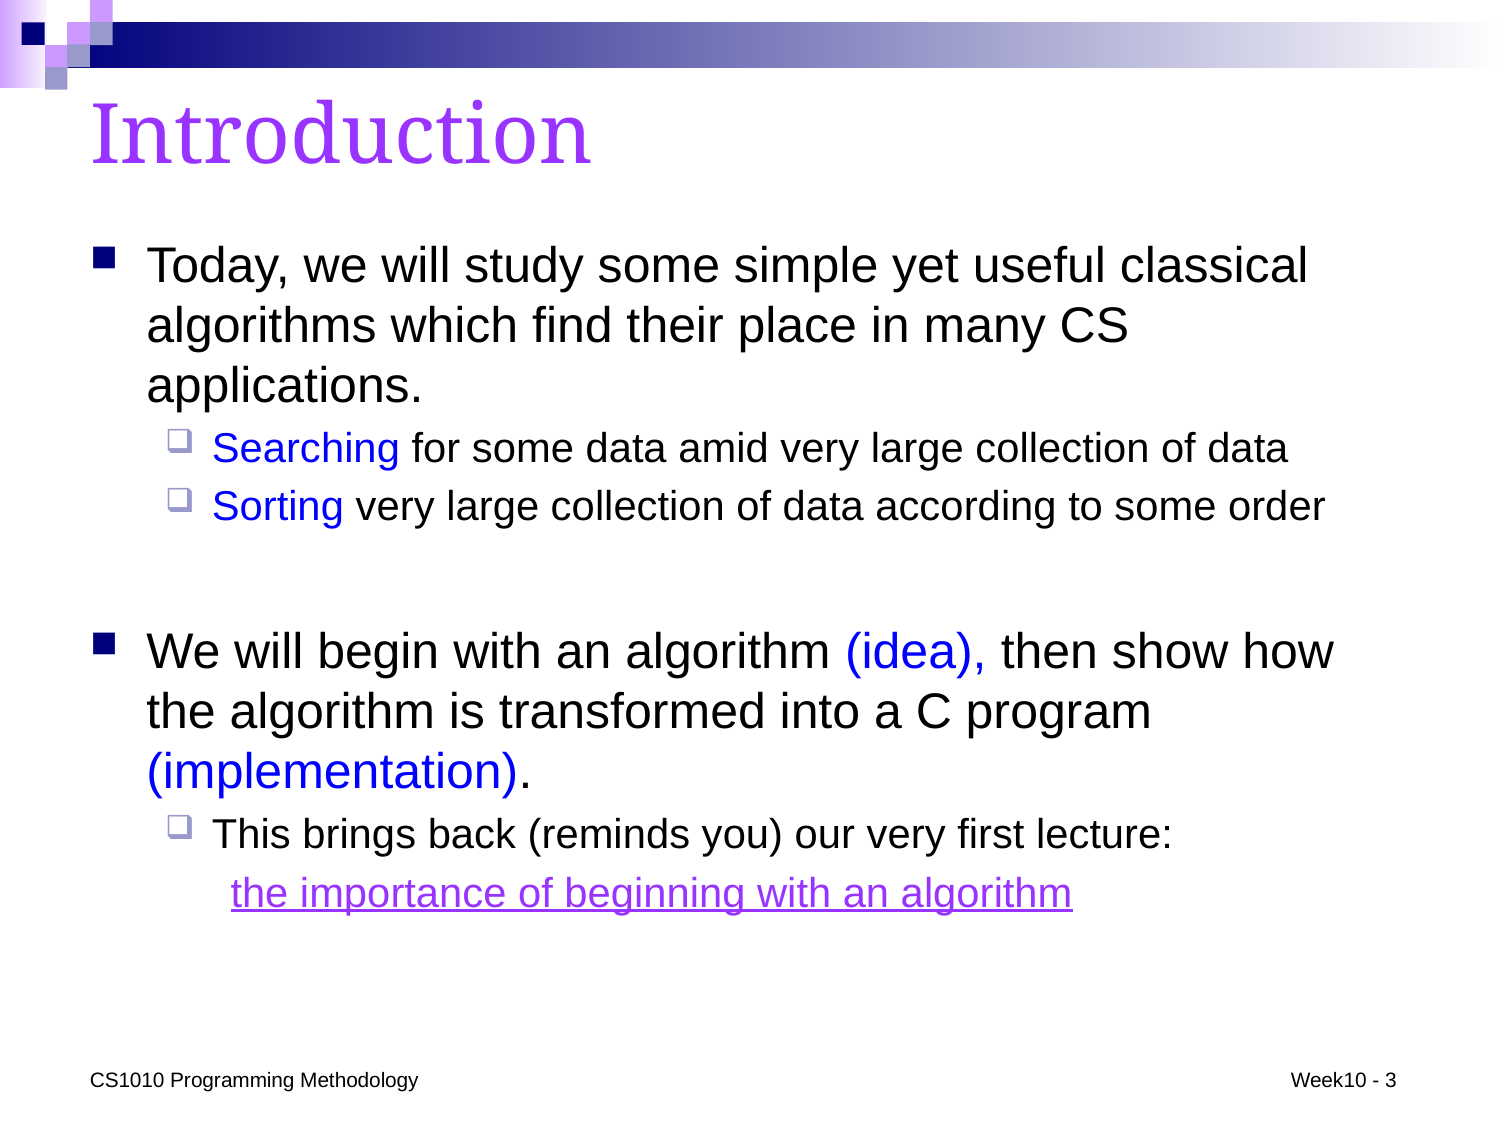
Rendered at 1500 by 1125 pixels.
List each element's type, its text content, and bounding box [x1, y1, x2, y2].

footer CS1010 Programming Methodology [75, 1059, 438, 1100]
list Today, we will study some simple yet useful classical algorithms which find their place in many CS applications. Searching for some data amid very large collection of data Sorting very large collection of data according to some order We will begin with an algorithm (idea), then show how the algorithm is transformed into a C program (implementation). This brings back (reminds you) our very first lecture: the importance of beginning with an algorithm [74, 224, 1426, 924]
title Introduction [74, 63, 1426, 197]
slide_number Week10 - 3 [1276, 1059, 1428, 1100]
